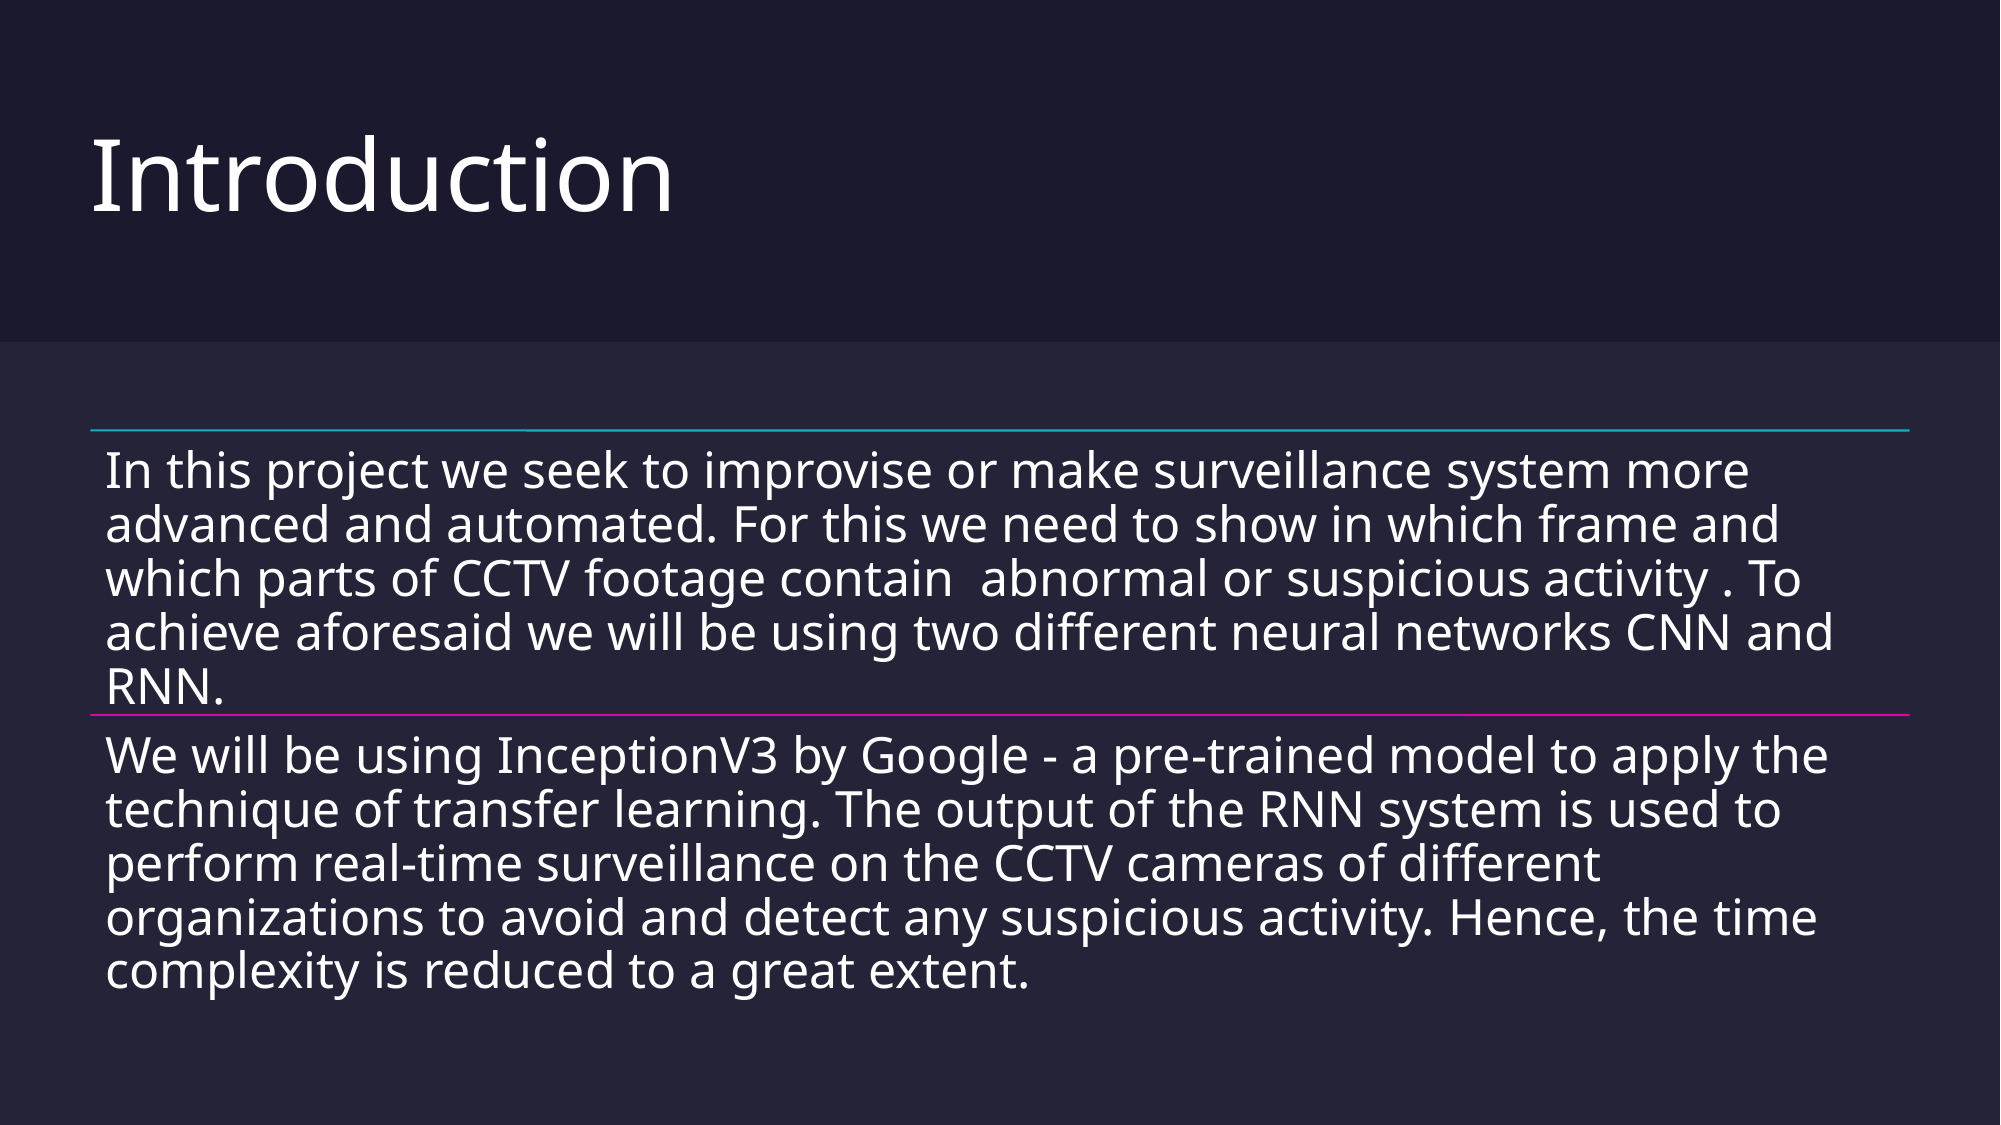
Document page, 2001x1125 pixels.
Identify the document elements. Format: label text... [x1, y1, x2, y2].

title Introduction [90, 90, 1290, 253]
text_box [0, 341, 2000, 1125]
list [90, 430, 1910, 1000]
text_box [0, 0, 2000, 341]
